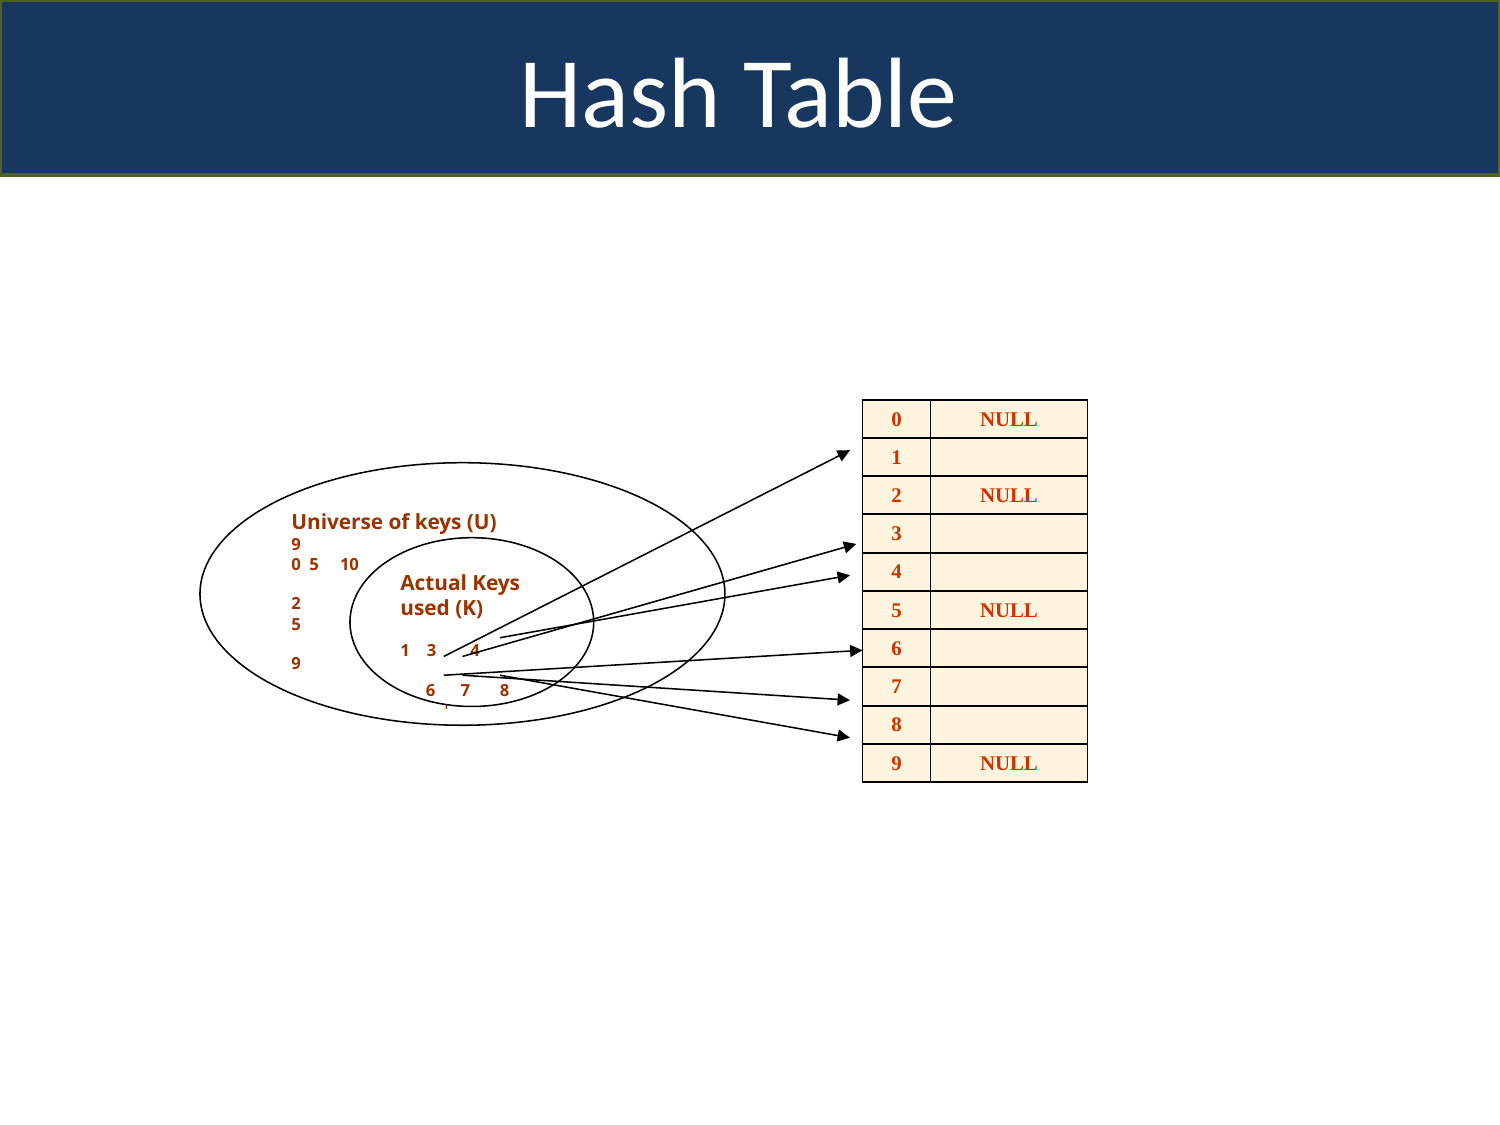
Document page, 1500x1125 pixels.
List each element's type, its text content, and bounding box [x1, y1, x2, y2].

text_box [199, 399, 1088, 801]
text_box Hash Table [0, 0, 1500, 177]
